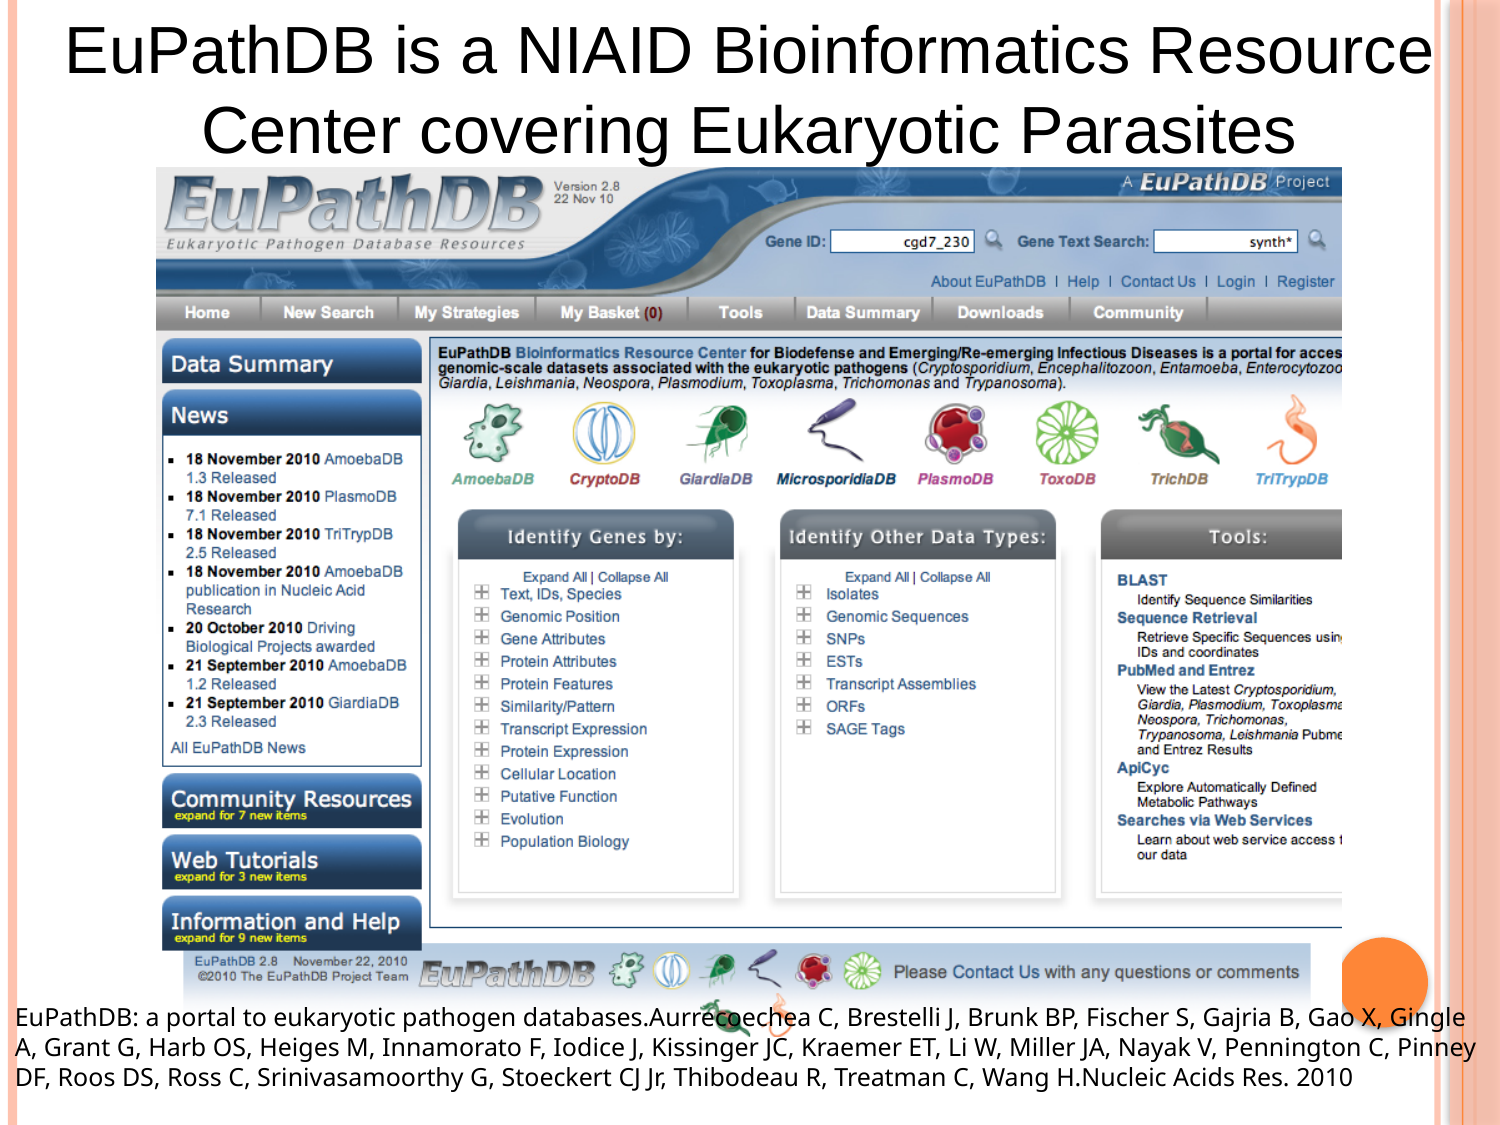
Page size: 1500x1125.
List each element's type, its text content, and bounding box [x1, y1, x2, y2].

picture [155, 167, 1343, 1047]
text_box EuPathDB: a portal to eukaryotic pathogen databases.Aurrecoechea C, Brestelli J, Brunk BP, Fischer S, Gajria B, Gao X, Gingle A, Grant G, Harb OS, Heiges M, Innamorato F, Iodice J, Kissinger JC, Kraemer ET, Li W, Miller JA, Nayak V, Pennington C, Pinney DF, Roos DS, Ross C, Srinivasamoorthy G, Stoeckert CJ Jr, Thibodeau R, Treatman C, Wang H.Nucleic Acids Res. 2010 [0, 993, 1500, 1099]
title EuPathDB is a NIAID Bioinformatics Resource Center covering Eukaryotic Parasites [0, 0, 1500, 136]
